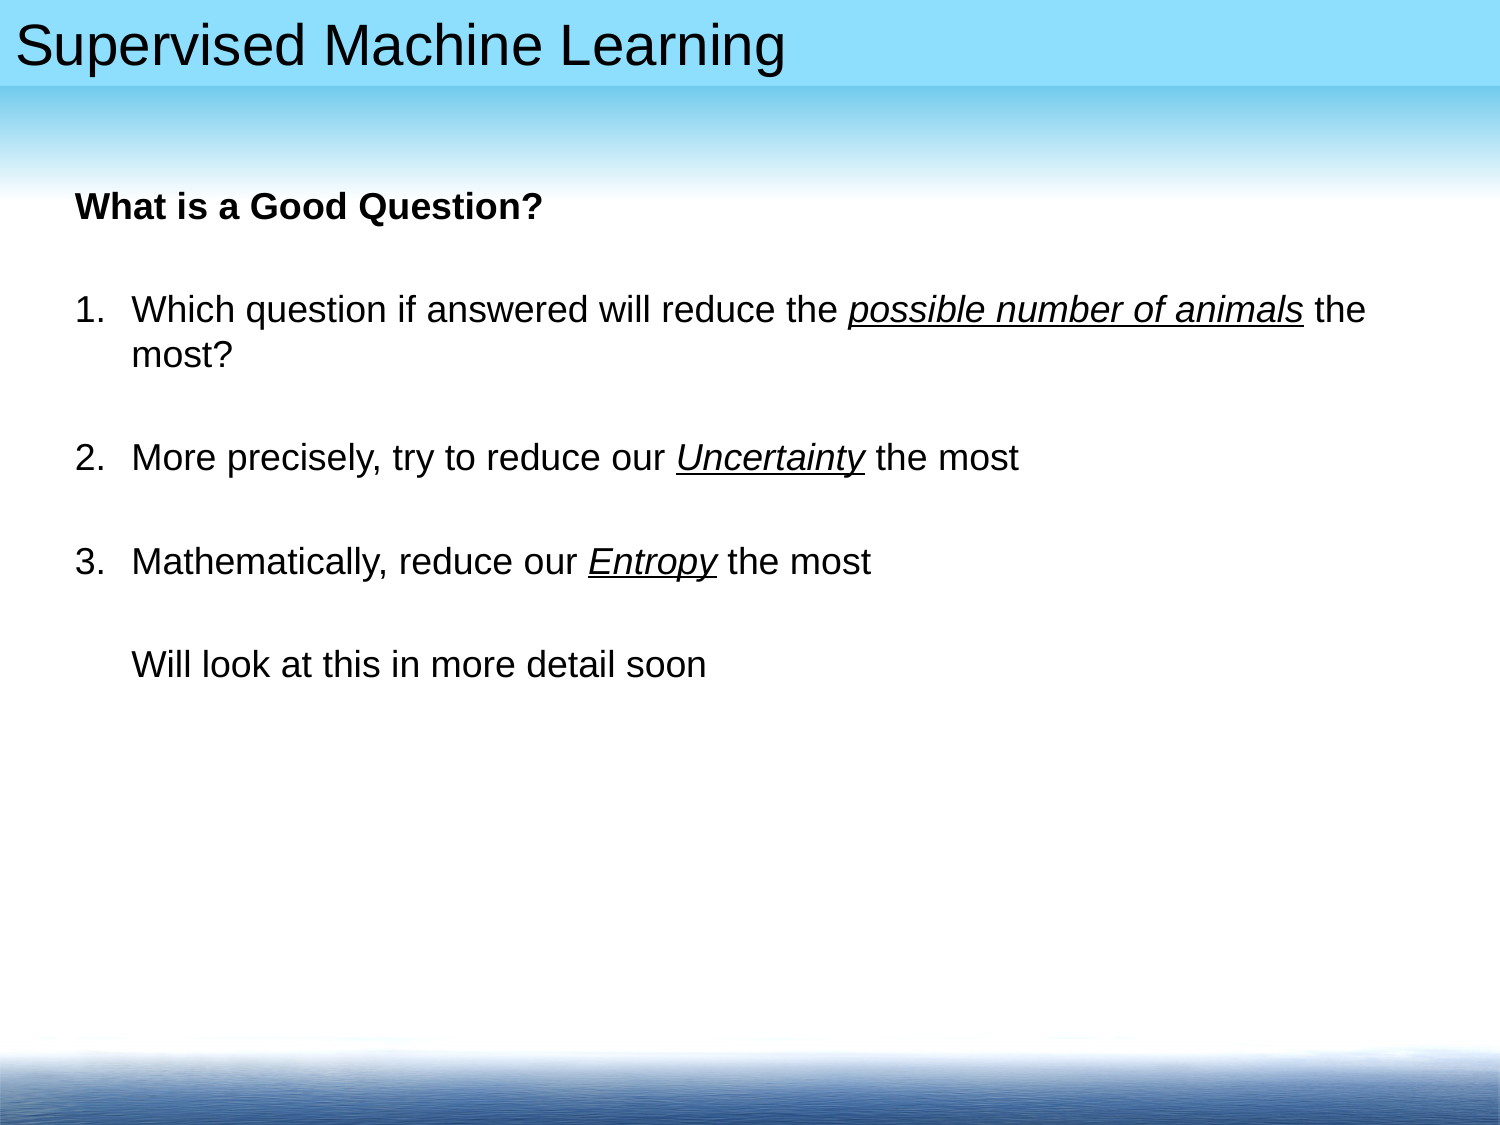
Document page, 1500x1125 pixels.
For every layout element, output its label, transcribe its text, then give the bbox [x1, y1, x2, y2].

picture [0, 1037, 1500, 1125]
text_box What is a Good Question? Which question if answered will reduce the possible number of animals the most? More precisely, try to reduce our Uncertainty the most Mathematically, reduce our Entropy the most Will look at this in more detail soon [59, 174, 1410, 771]
